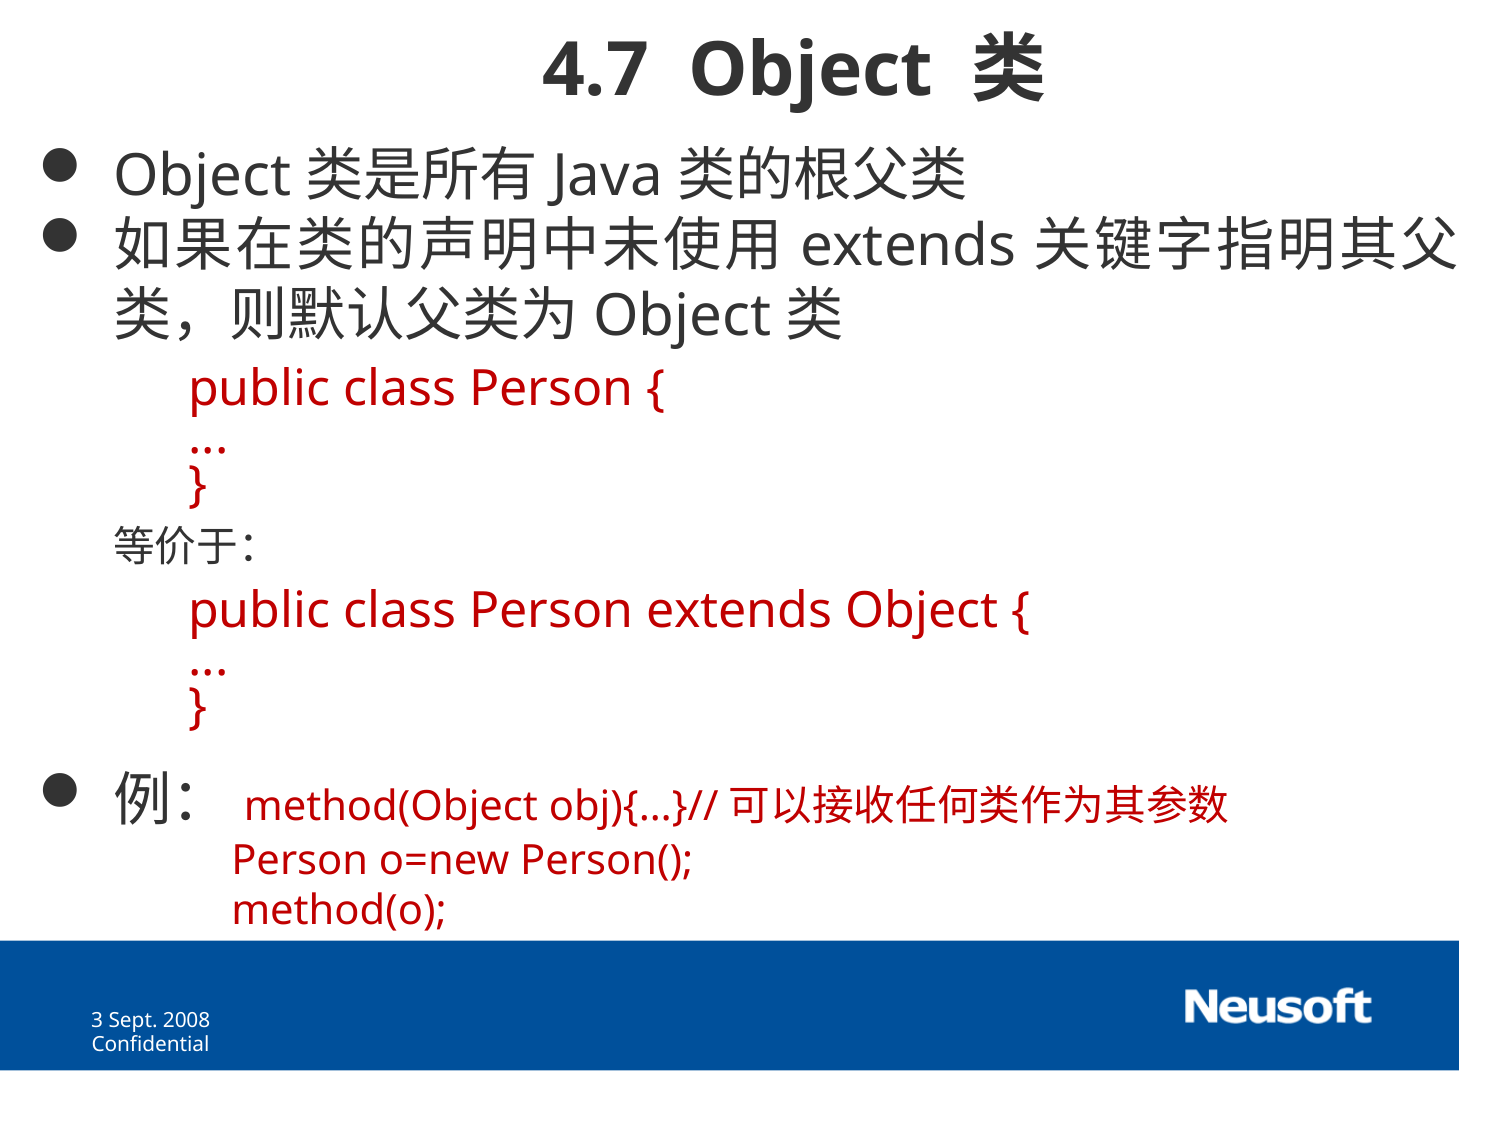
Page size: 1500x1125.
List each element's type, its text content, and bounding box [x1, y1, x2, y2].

picture [1175, 978, 1381, 1033]
text_box Object类是所有Java类的根父类 如果在类的声明中未使用extends关键字指明其父类，则默认父类为Object类 public class Person { ... } 等价于： public class Person extends Object { ... } 例：method(Object obj){…}//可以接收任何类作为其参数 Person o=new Person(); method(o); [23, 129, 1474, 940]
text_box 4.7 Object 类 [289, 1, 1300, 129]
